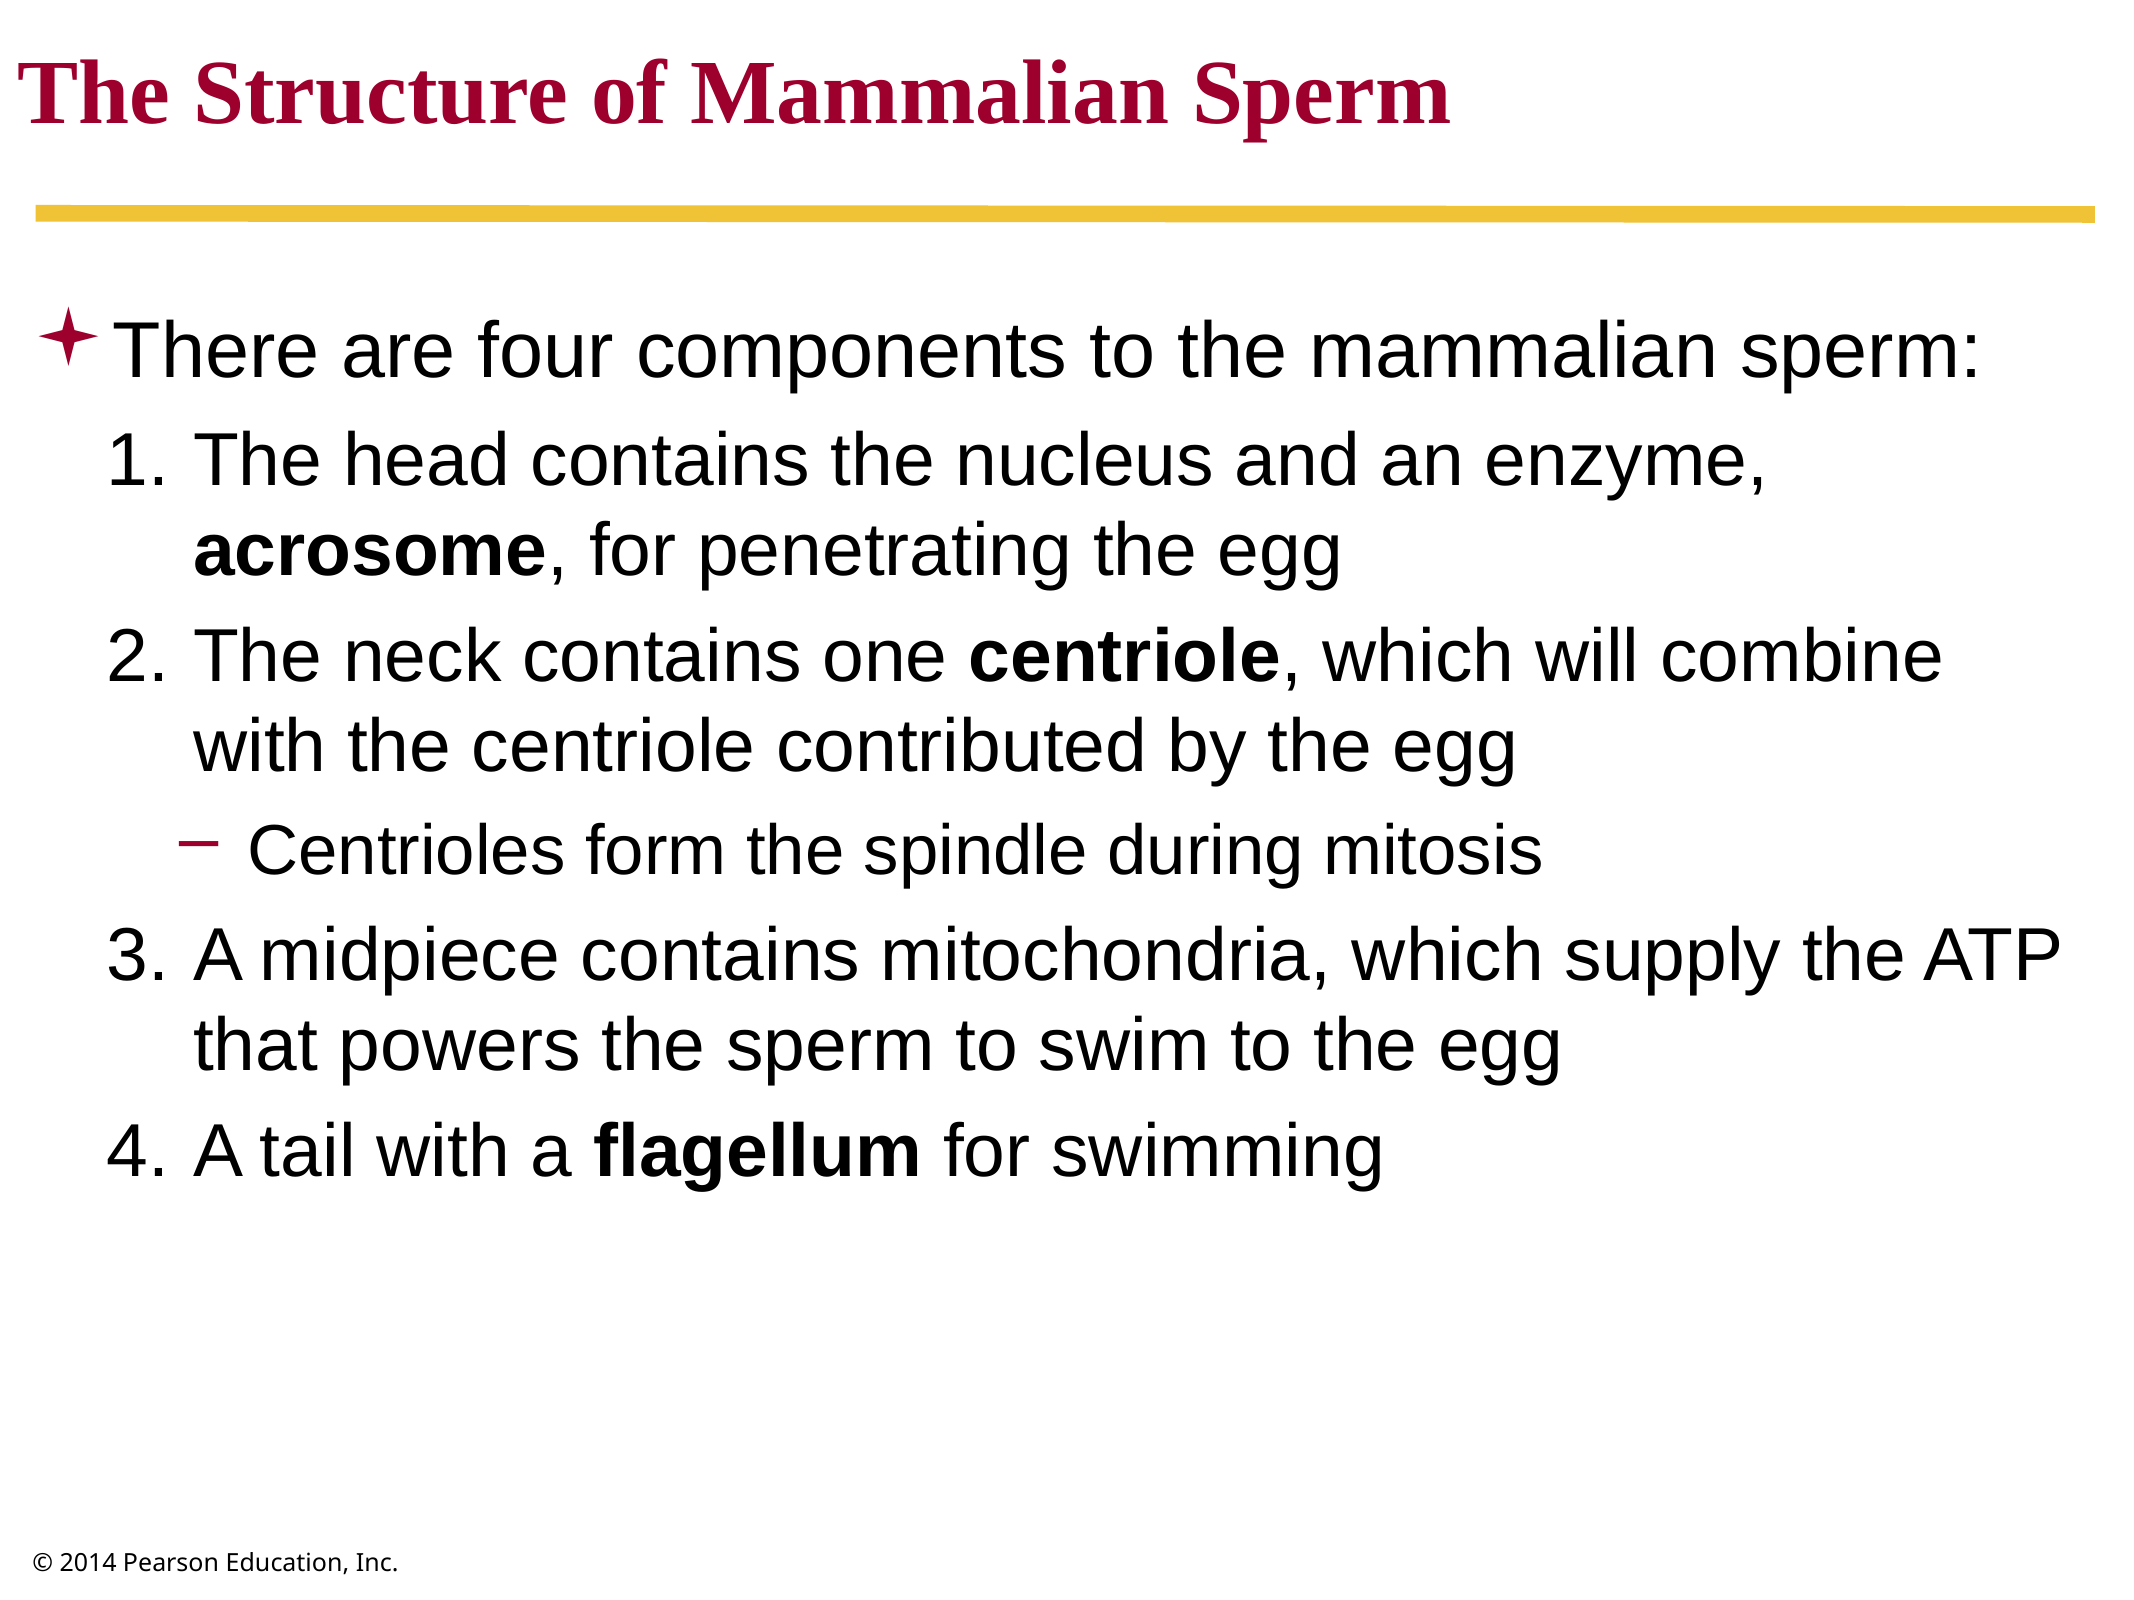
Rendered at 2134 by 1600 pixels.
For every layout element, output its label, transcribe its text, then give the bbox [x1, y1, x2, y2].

list There are four components to the mammalian sperm: The head contains the nucleus and an enzyme, acrosome, for penetrating the egg The neck contains one centriole, which will combine with the centriole contributed by the egg Centrioles form the spindle during mitosis A midpiece contains mitochondria, which supply the ATP that powers the sperm to swim to the egg A tail with a flagellum for swimming [33, 297, 2082, 1542]
title The Structure of Mammalian Sperm [17, 43, 2008, 154]
